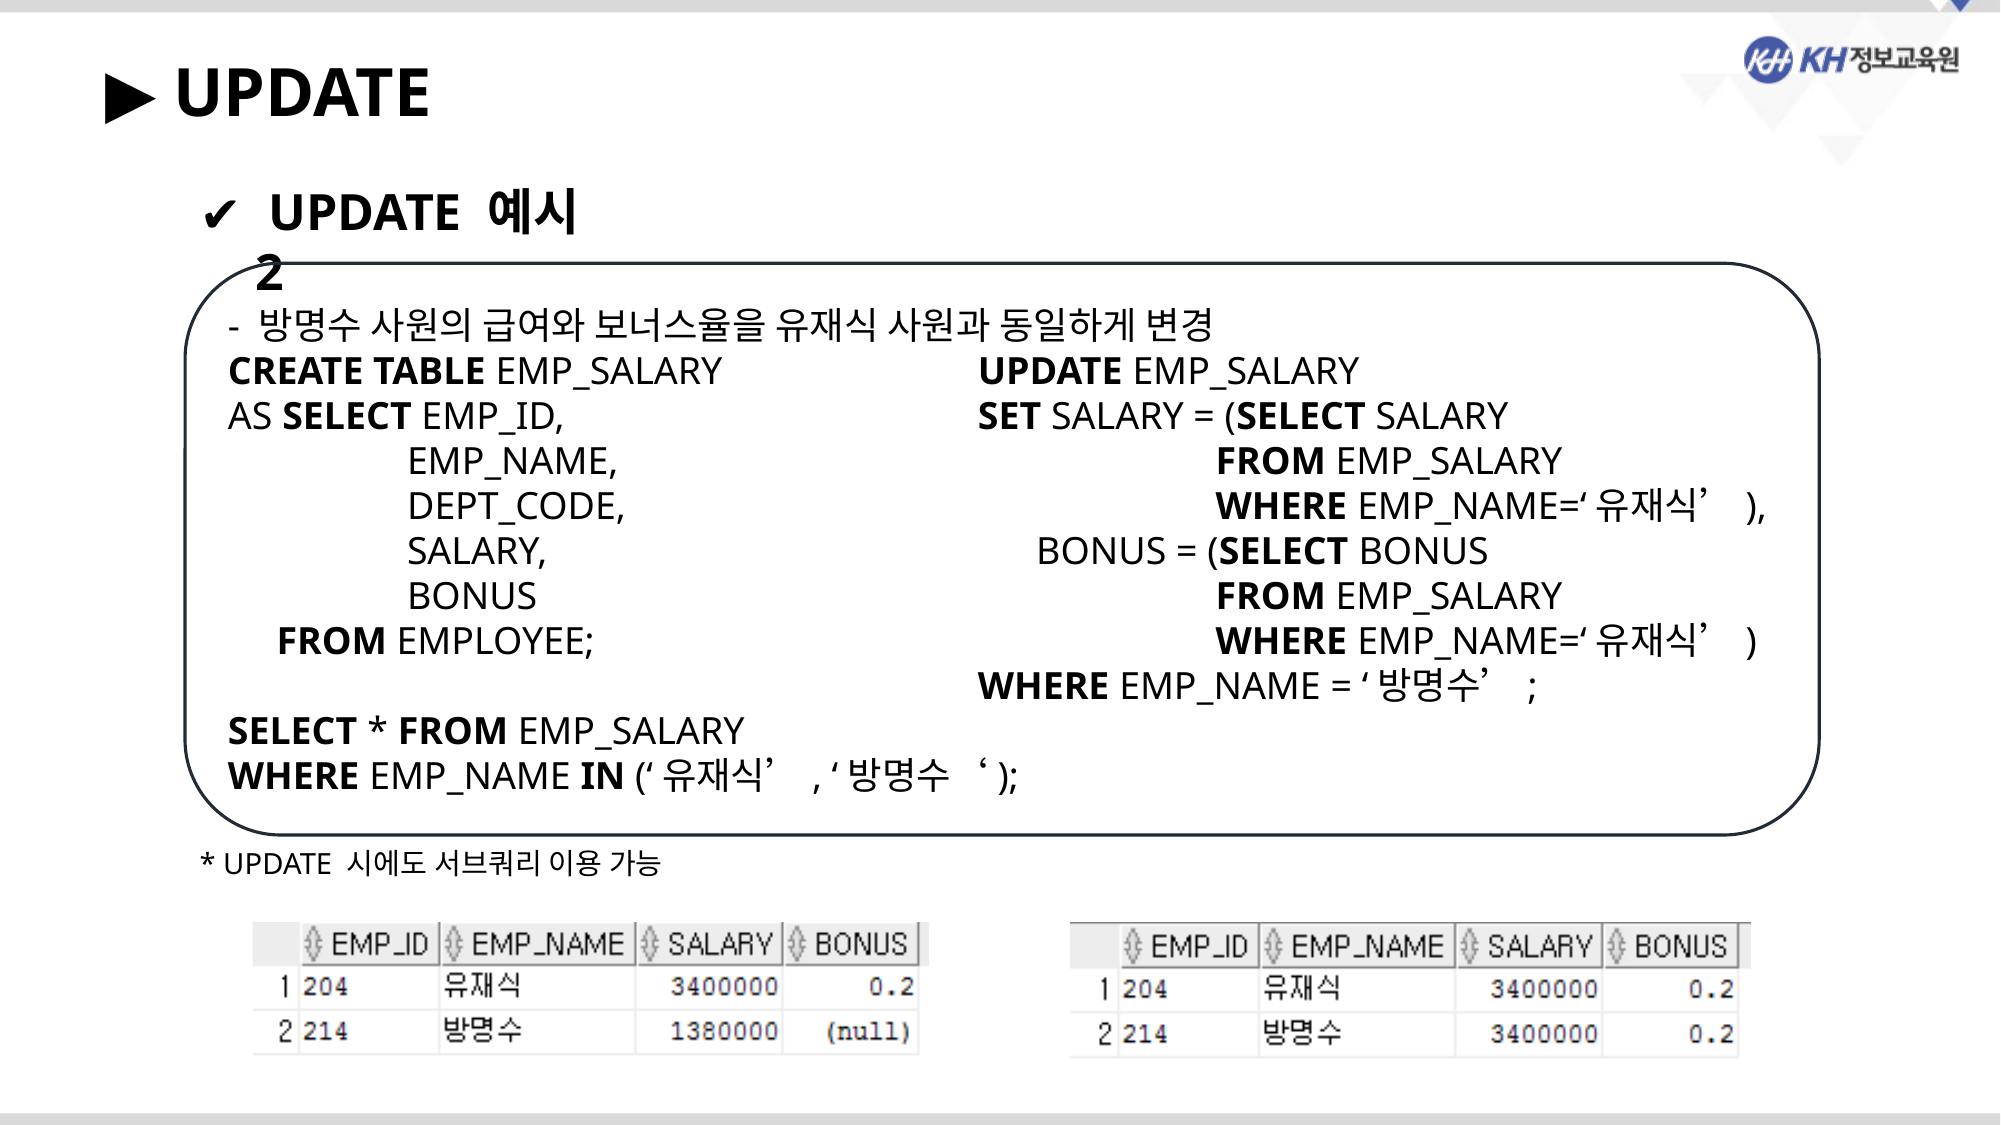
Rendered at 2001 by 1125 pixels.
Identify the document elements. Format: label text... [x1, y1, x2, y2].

text_box * UPDATE 시에도 서브쿼리 이용 가능 [184, 837, 710, 888]
picture [0, 0, 2001, 1113]
text_box - 방명수 사원의 급여와 보너스율을 유재식 사원과 동일하게 변경 CREATE TABLE EMP_SALARY UPDATE EMP_SALARY AS SELECT EMP_ID, SET SALARY = (SELECT SALARY EMP_NAME, FROM EMP_SALARY DEPT_CODE, WHERE EMP_NAME=‘유재식’), SALARY, BONUS = (SELECT BONUS BONUS FROM EMP_SALARY FROM EMPLOYEE; WHERE EMP_NAME=‘유재식’) WHERE EMP_NAME = ‘방명수’; SELECT * FROM EMP_SALARY WHERE EMP_NAME IN (‘유재식’, ‘방명수‘); [185, 263, 1820, 835]
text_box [252, 922, 1752, 1068]
text_box UPDATE 예시2 [184, 172, 631, 308]
text_box ▶ UPDATE [90, 42, 1980, 138]
